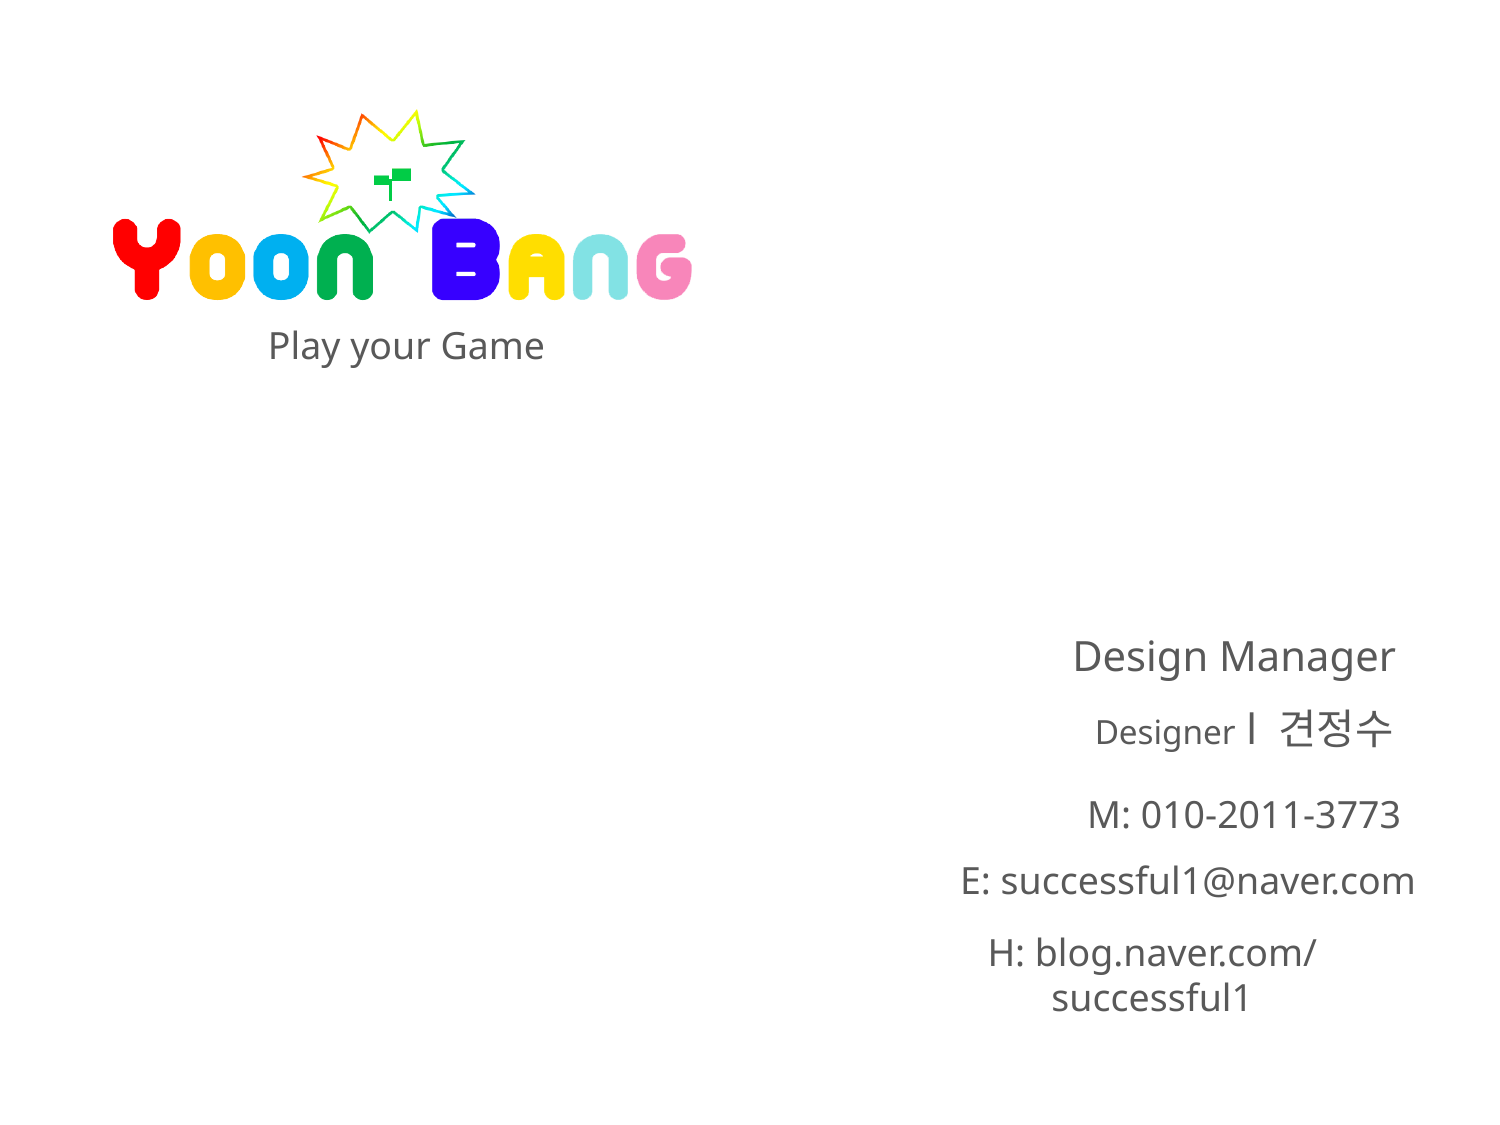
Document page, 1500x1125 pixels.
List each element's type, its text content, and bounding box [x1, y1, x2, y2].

picture [0, 0, 762, 430]
text_box Design Manager [1043, 622, 1426, 693]
text_box E: successful1@naver.com [943, 849, 1434, 908]
text_box Designer l 견정수 [1000, 695, 1488, 767]
text_box H: blog.naver.com/successful1 [877, 921, 1427, 980]
text_box M: 010-2011-3773 [1055, 783, 1434, 842]
